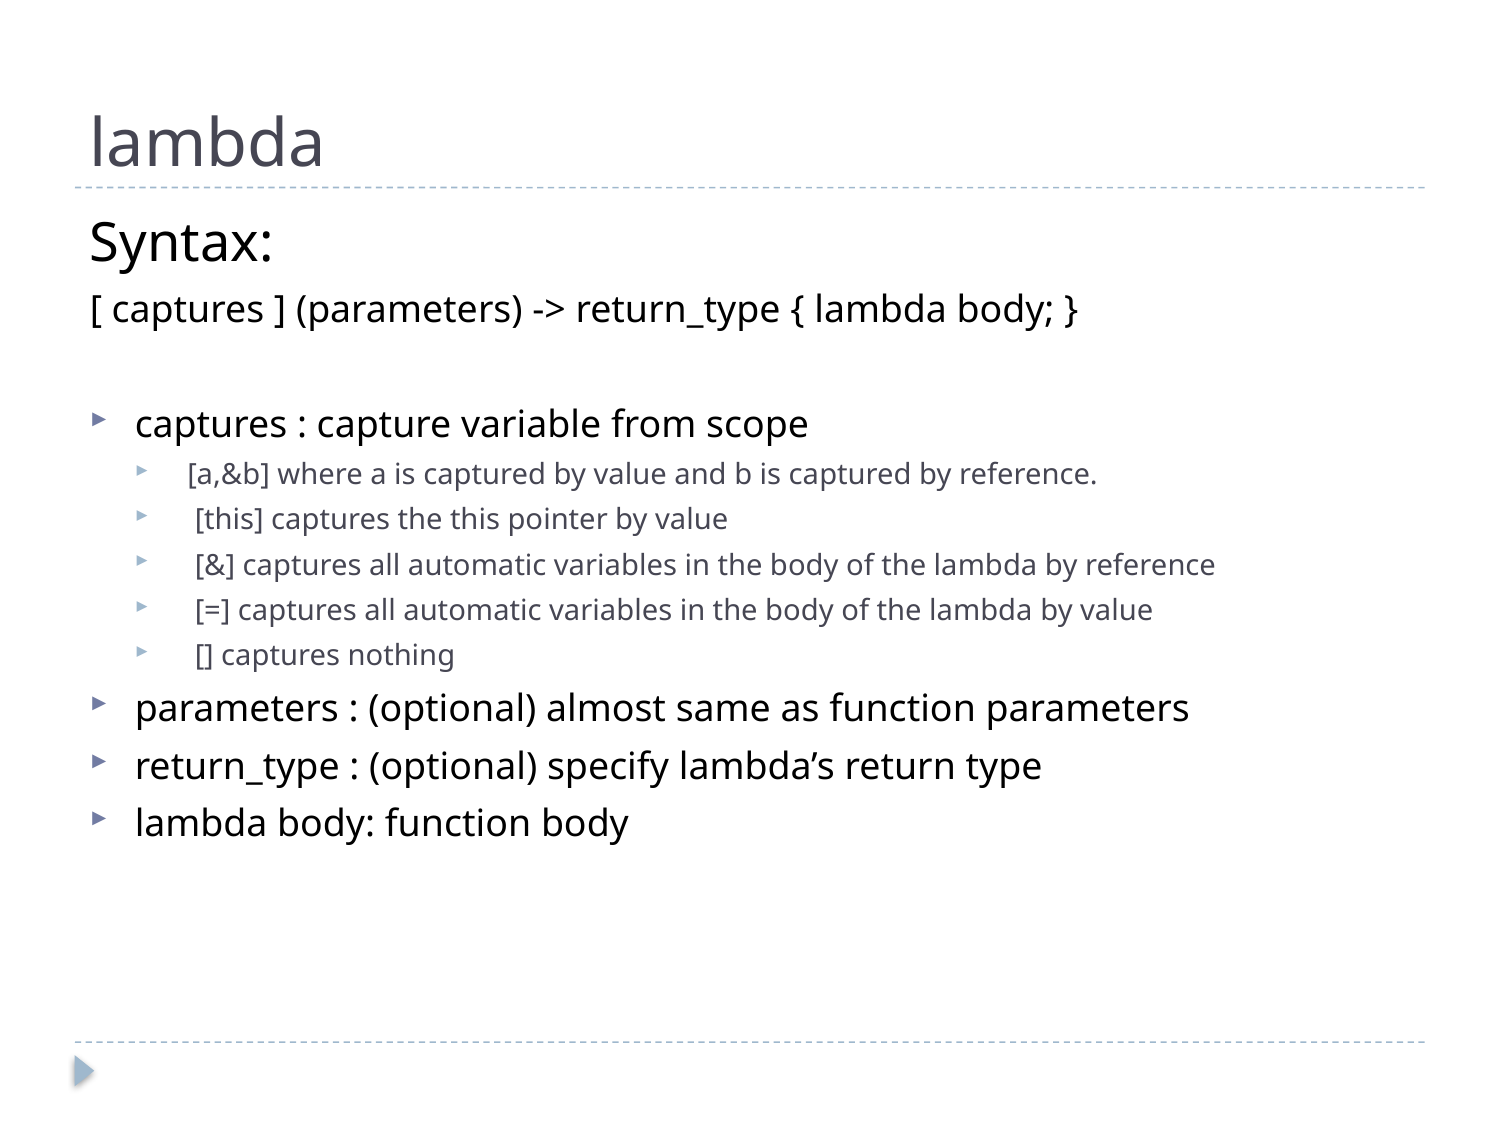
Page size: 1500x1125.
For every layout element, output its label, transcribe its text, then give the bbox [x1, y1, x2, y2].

list Syntax: [ captures ] (parameters) -> return_type { lambda body; } captures : capture variable from scope [a,&b] where a is captured by value and b is captured by reference. [this] captures the this pointer by value [&] captures all automatic variables in the body of the lambda by reference [=] captures all automatic variables in the body of the lambda by value [] captures nothing parameters : (optional) almost same as function parameters return_type : (optional) specify lambda’s return type lambda body: function body [75, 200, 1425, 1010]
title lambda [75, 24, 1425, 188]
